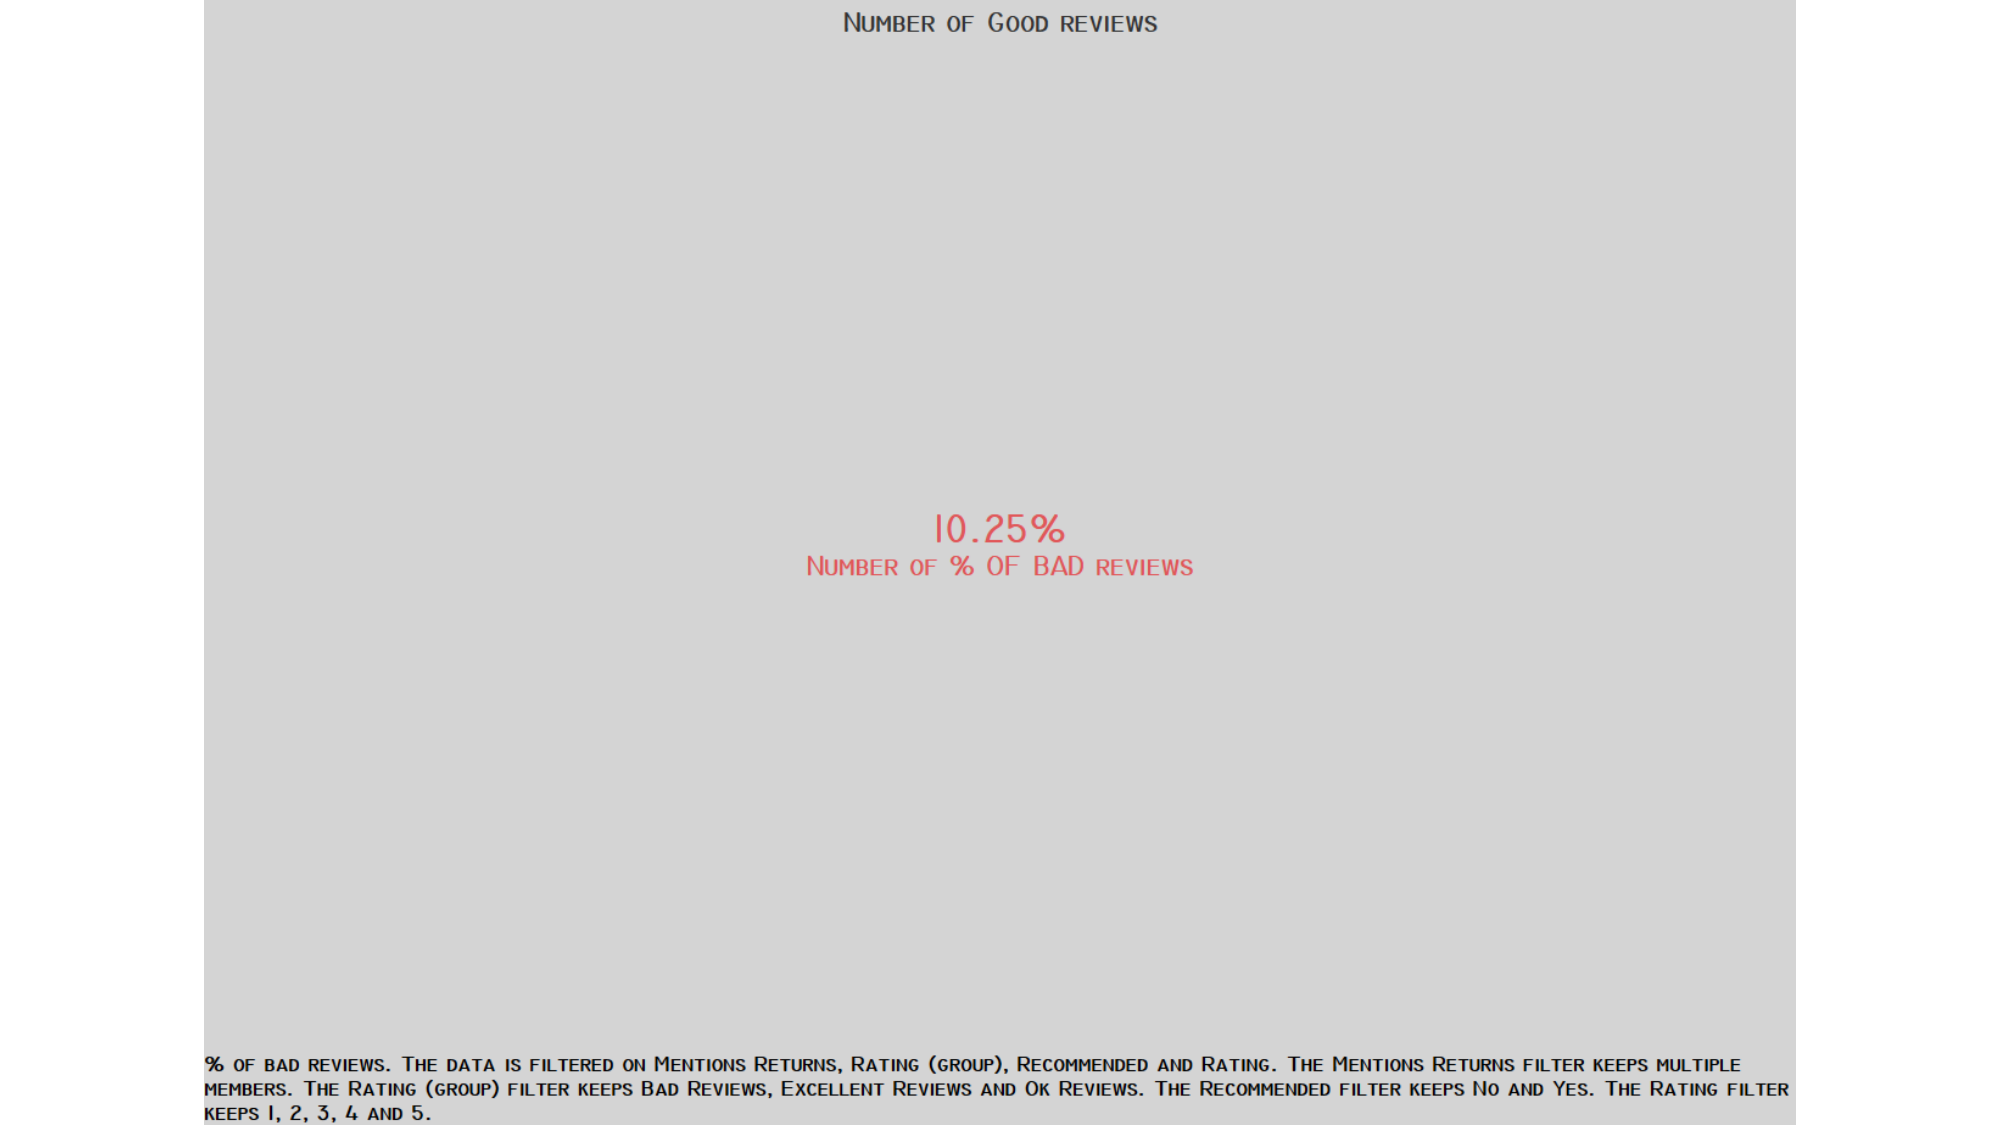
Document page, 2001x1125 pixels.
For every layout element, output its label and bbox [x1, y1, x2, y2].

picture [204, 0, 1796, 1125]
